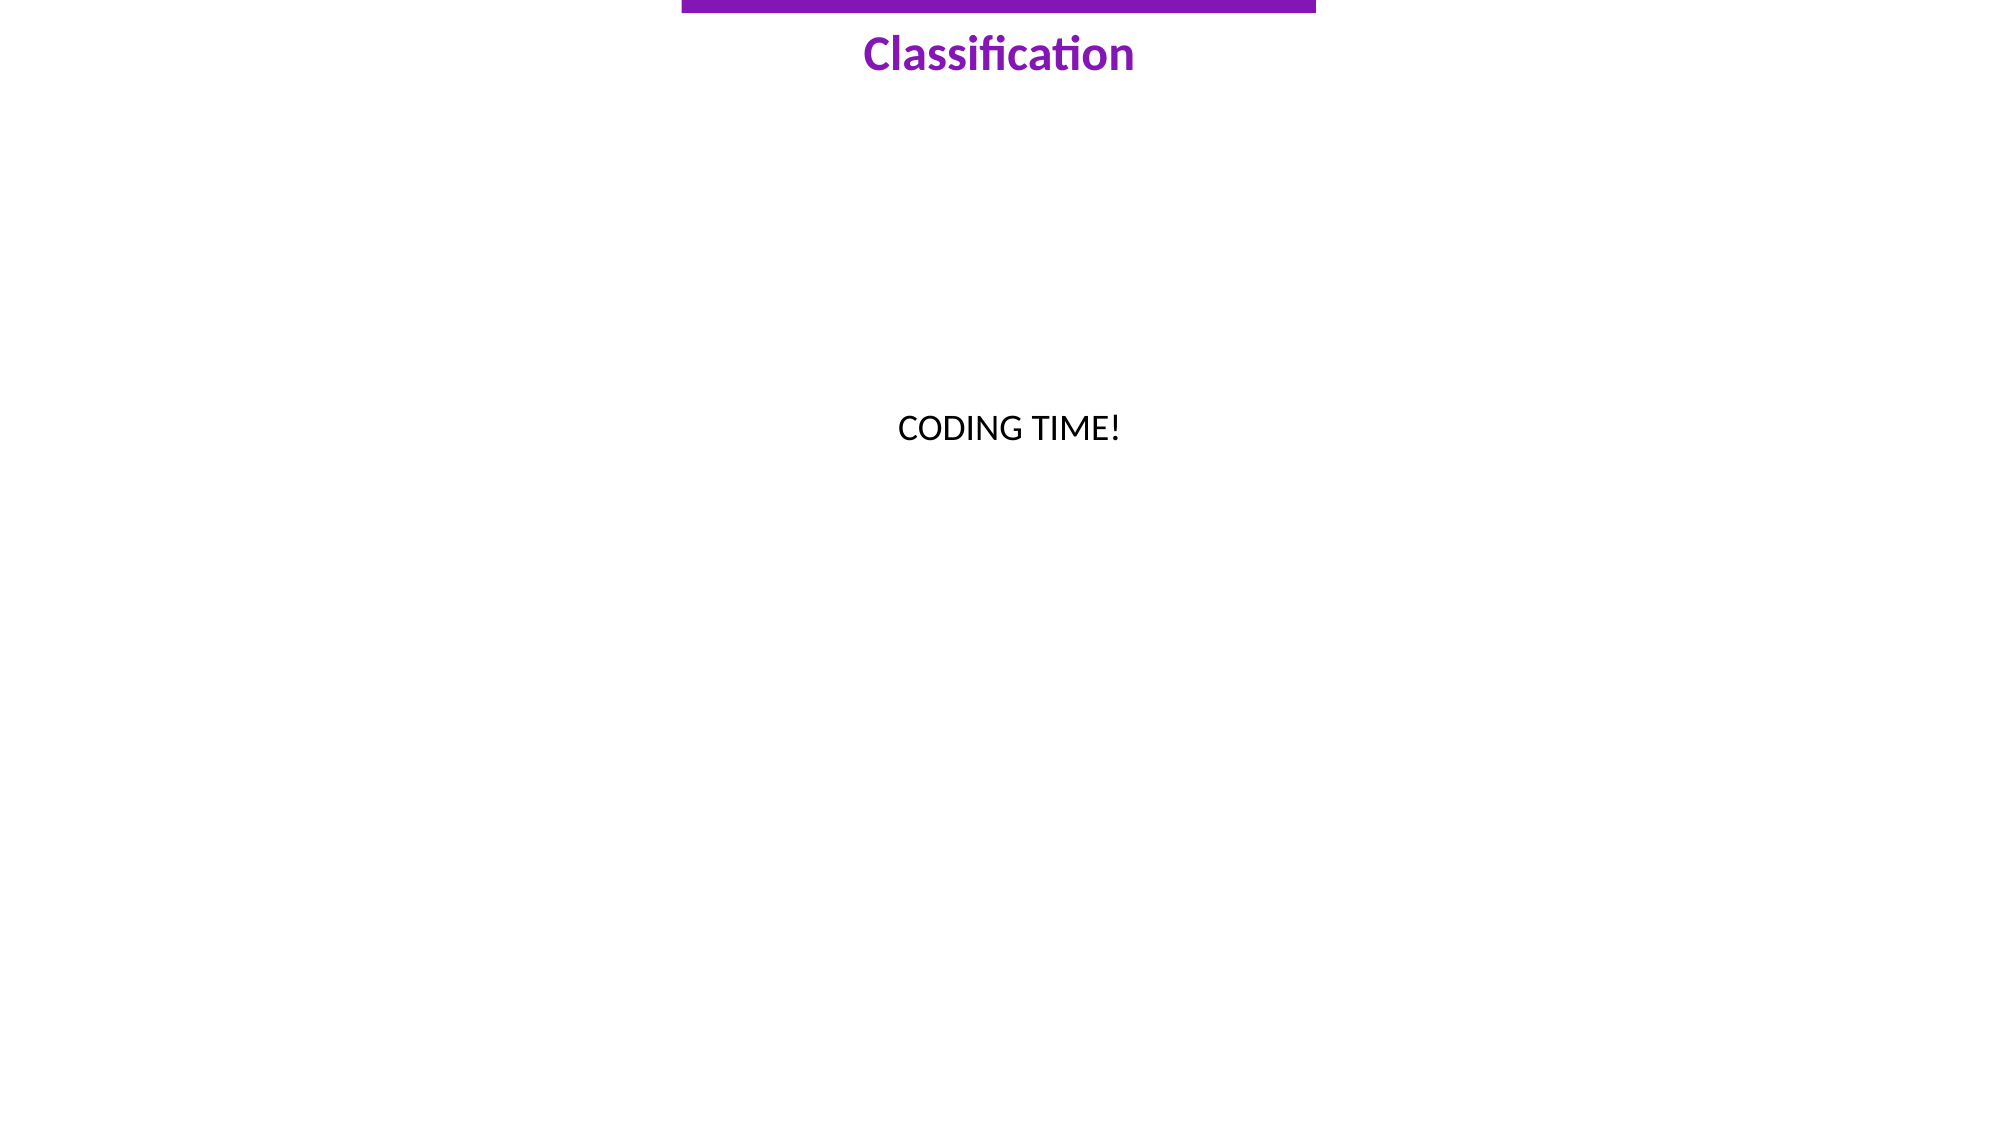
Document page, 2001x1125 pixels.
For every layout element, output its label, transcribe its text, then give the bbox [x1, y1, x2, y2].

text_box [681, 0, 1317, 13]
text_box Classification [664, 13, 1335, 89]
text_box CODING TIME! [883, 395, 1137, 501]
